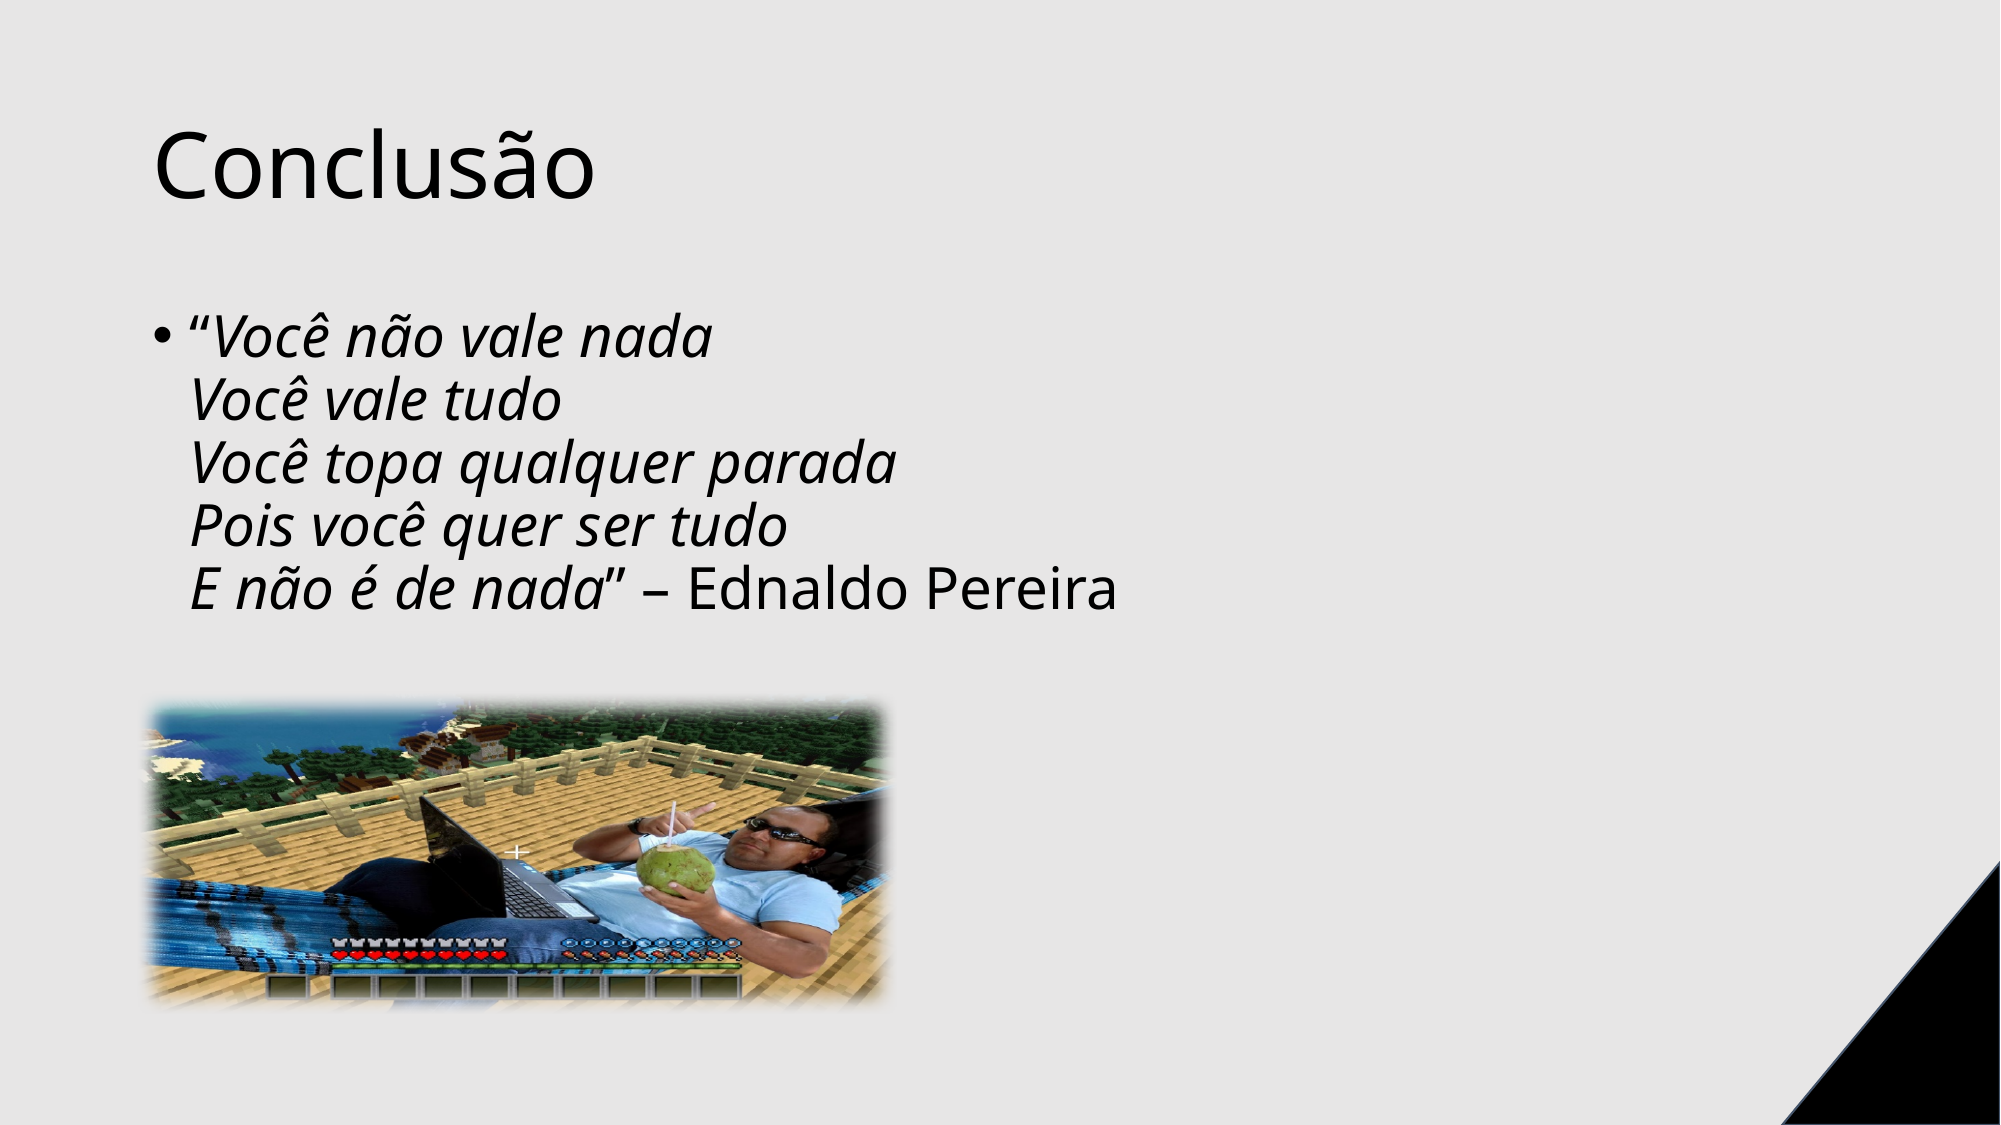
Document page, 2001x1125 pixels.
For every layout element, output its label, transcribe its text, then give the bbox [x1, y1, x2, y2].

picture [137, 691, 898, 1014]
list “Você não vale nada Você vale tudo Você topa qualquer parada Pois você quer ser tudo E não é de nada” – Ednaldo Pereira [137, 299, 1863, 1014]
title Conclusão [137, 59, 1863, 278]
text_box [1780, 860, 2000, 1125]
